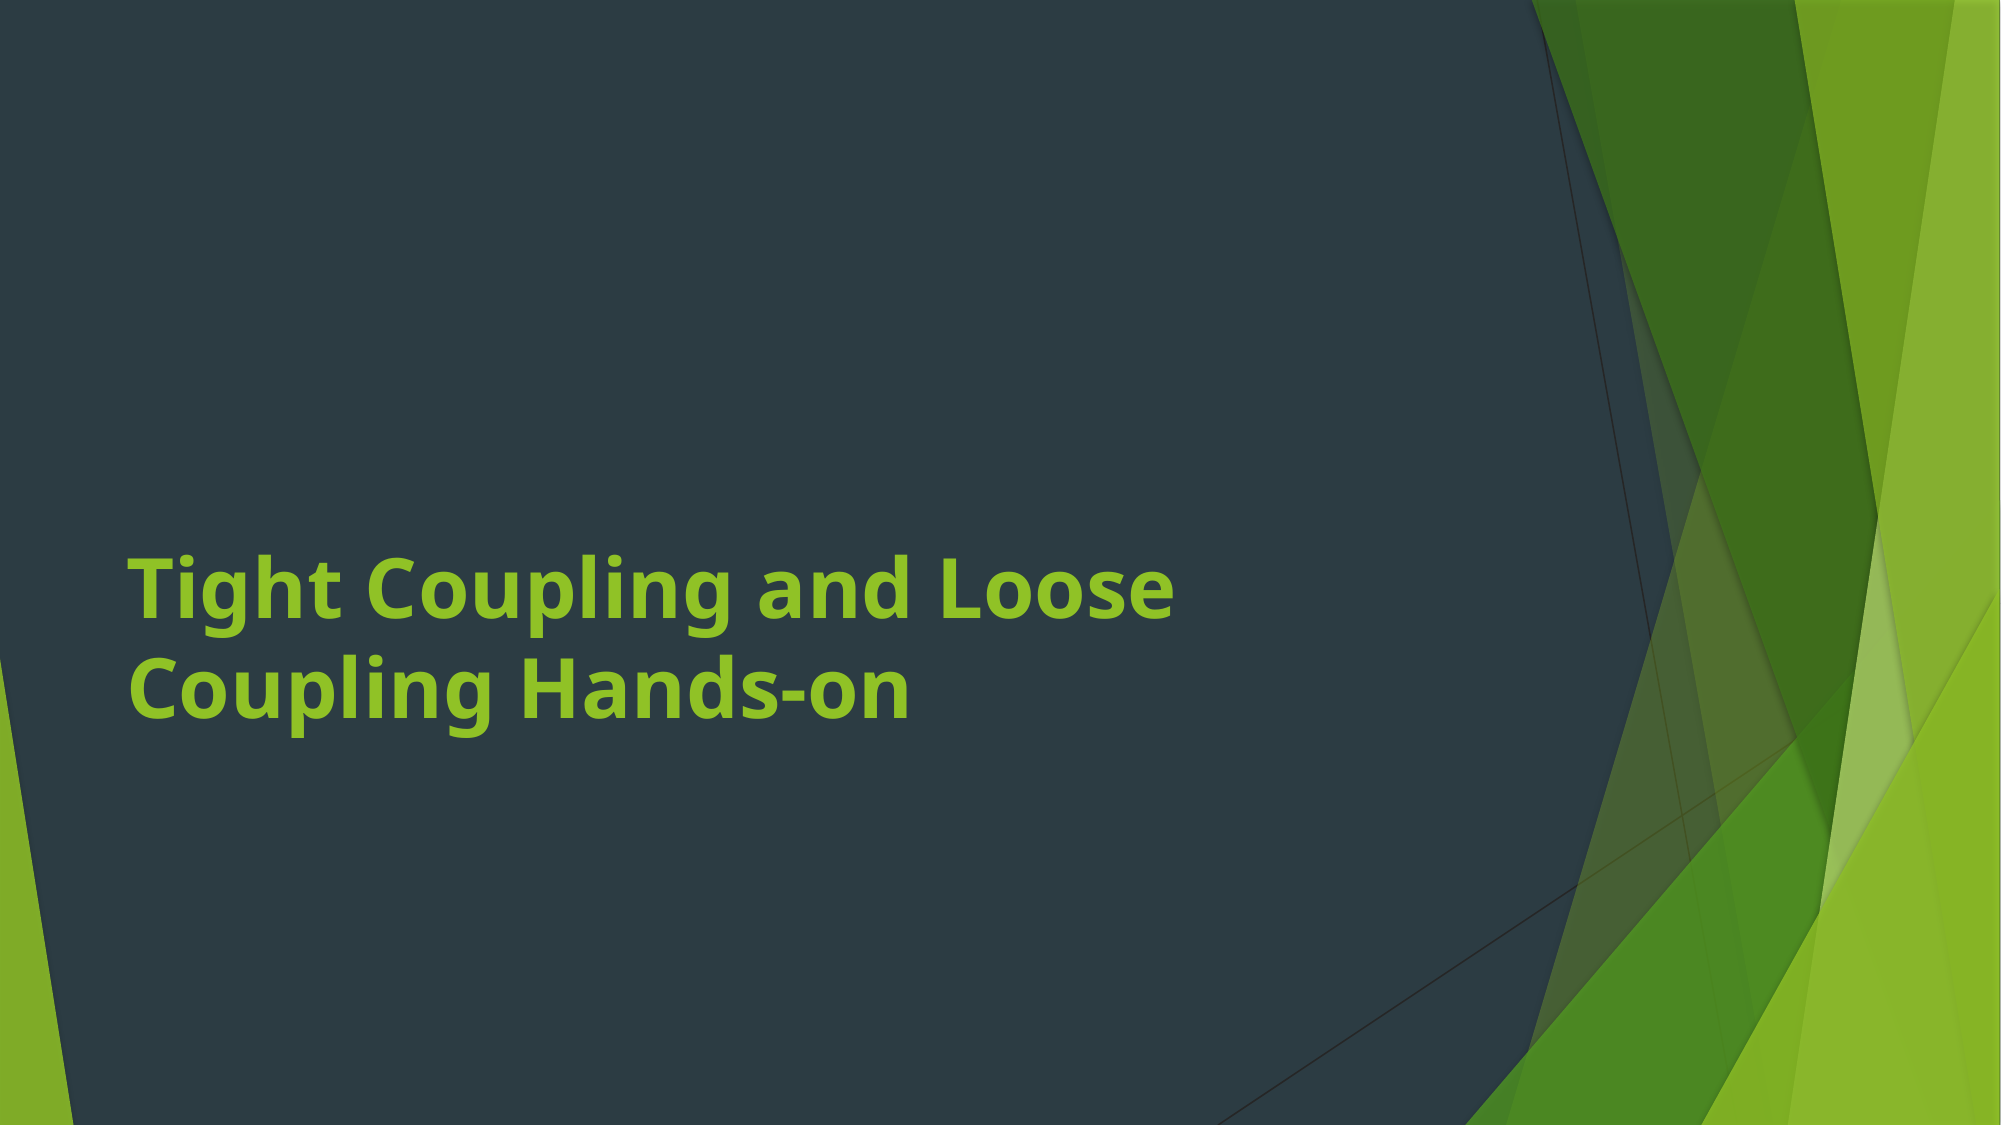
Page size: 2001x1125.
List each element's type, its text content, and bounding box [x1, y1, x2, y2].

title Tight Coupling and Loose Coupling Hands-on [111, 443, 1522, 743]
